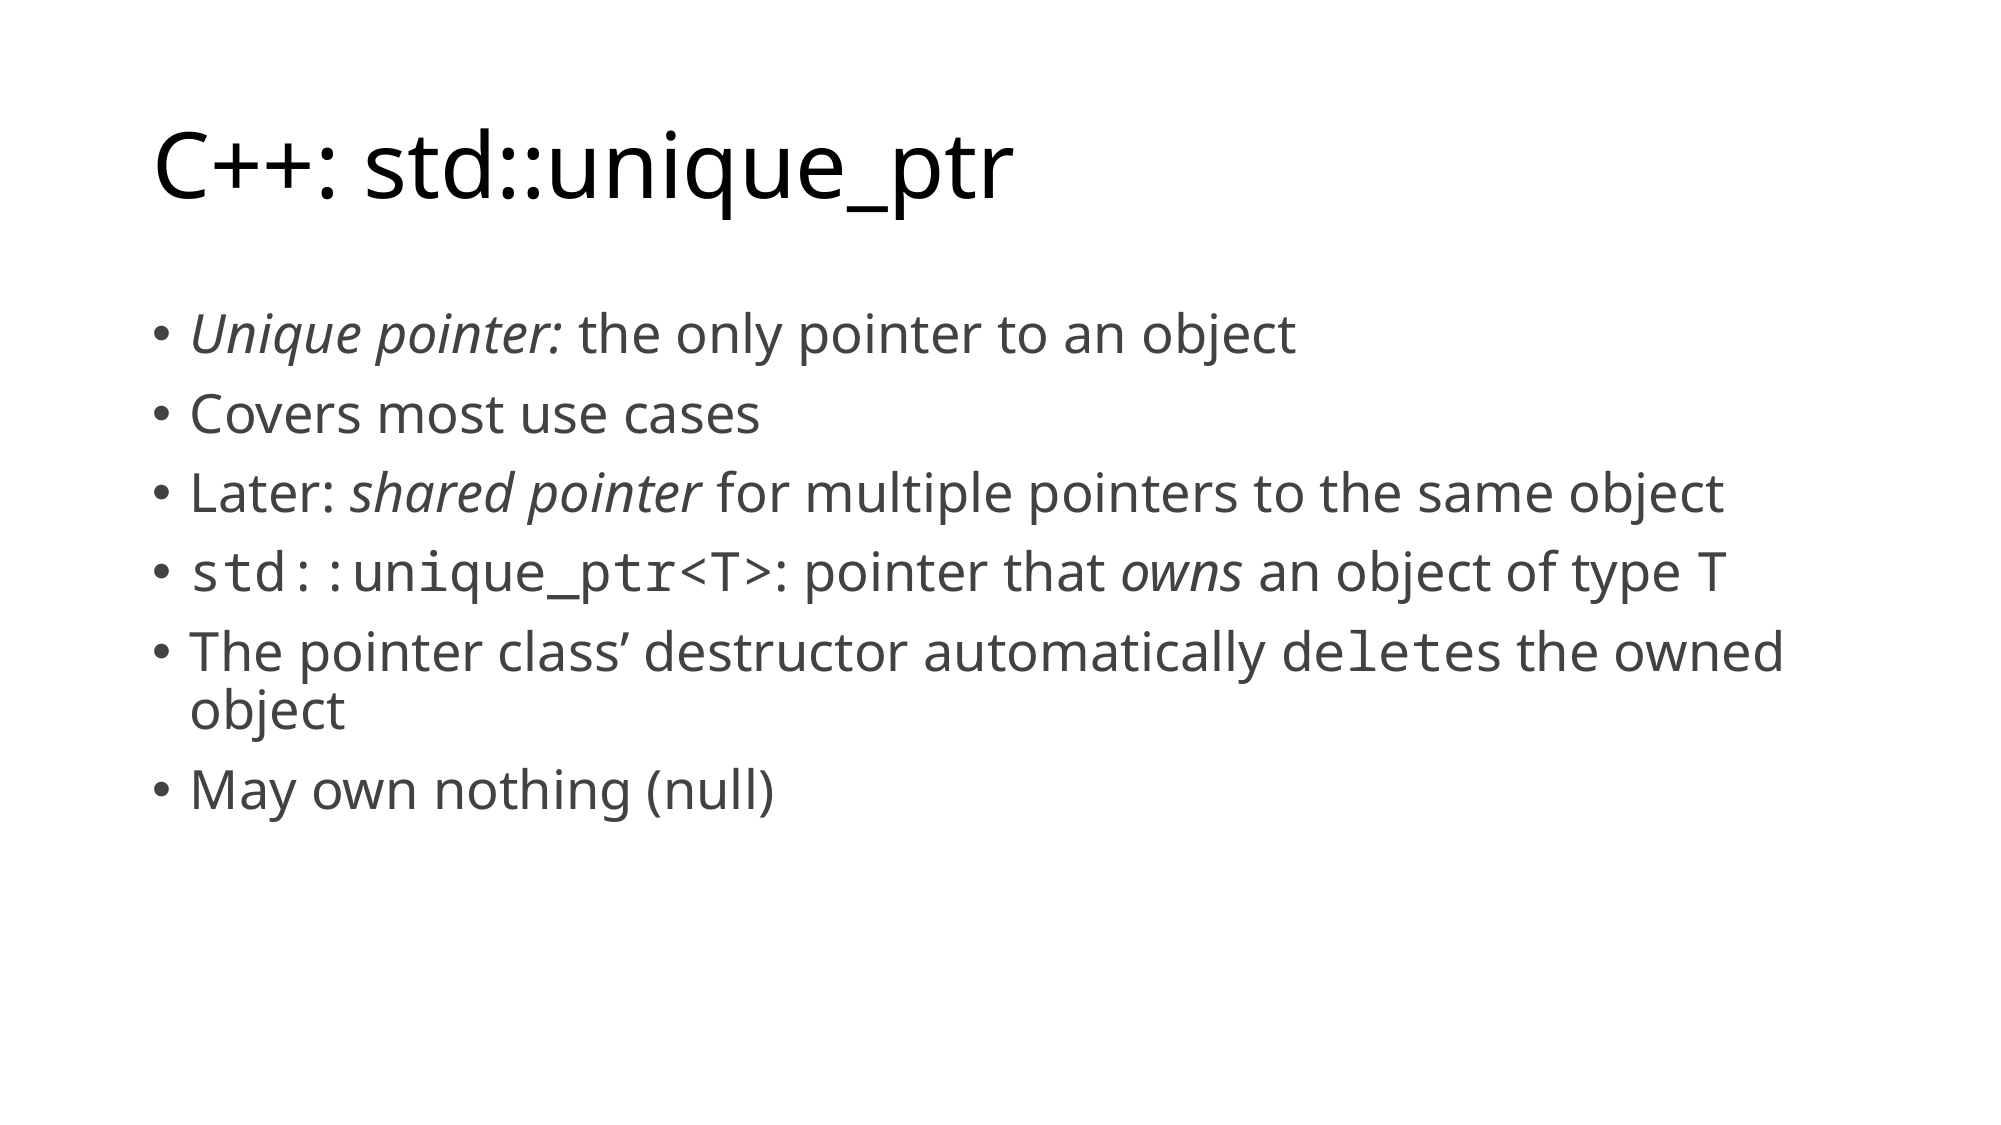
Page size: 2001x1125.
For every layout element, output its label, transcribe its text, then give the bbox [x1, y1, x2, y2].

title C++: std::unique_ptr [137, 59, 1863, 278]
list Unique pointer: the only pointer to an object Covers most use cases Later: shared pointer for multiple pointers to the same object std::unique_ptr<T>: pointer that owns an object of type T The pointer class’ destructor automatically deletes the owned object May own nothing (null) [137, 299, 1863, 1014]
